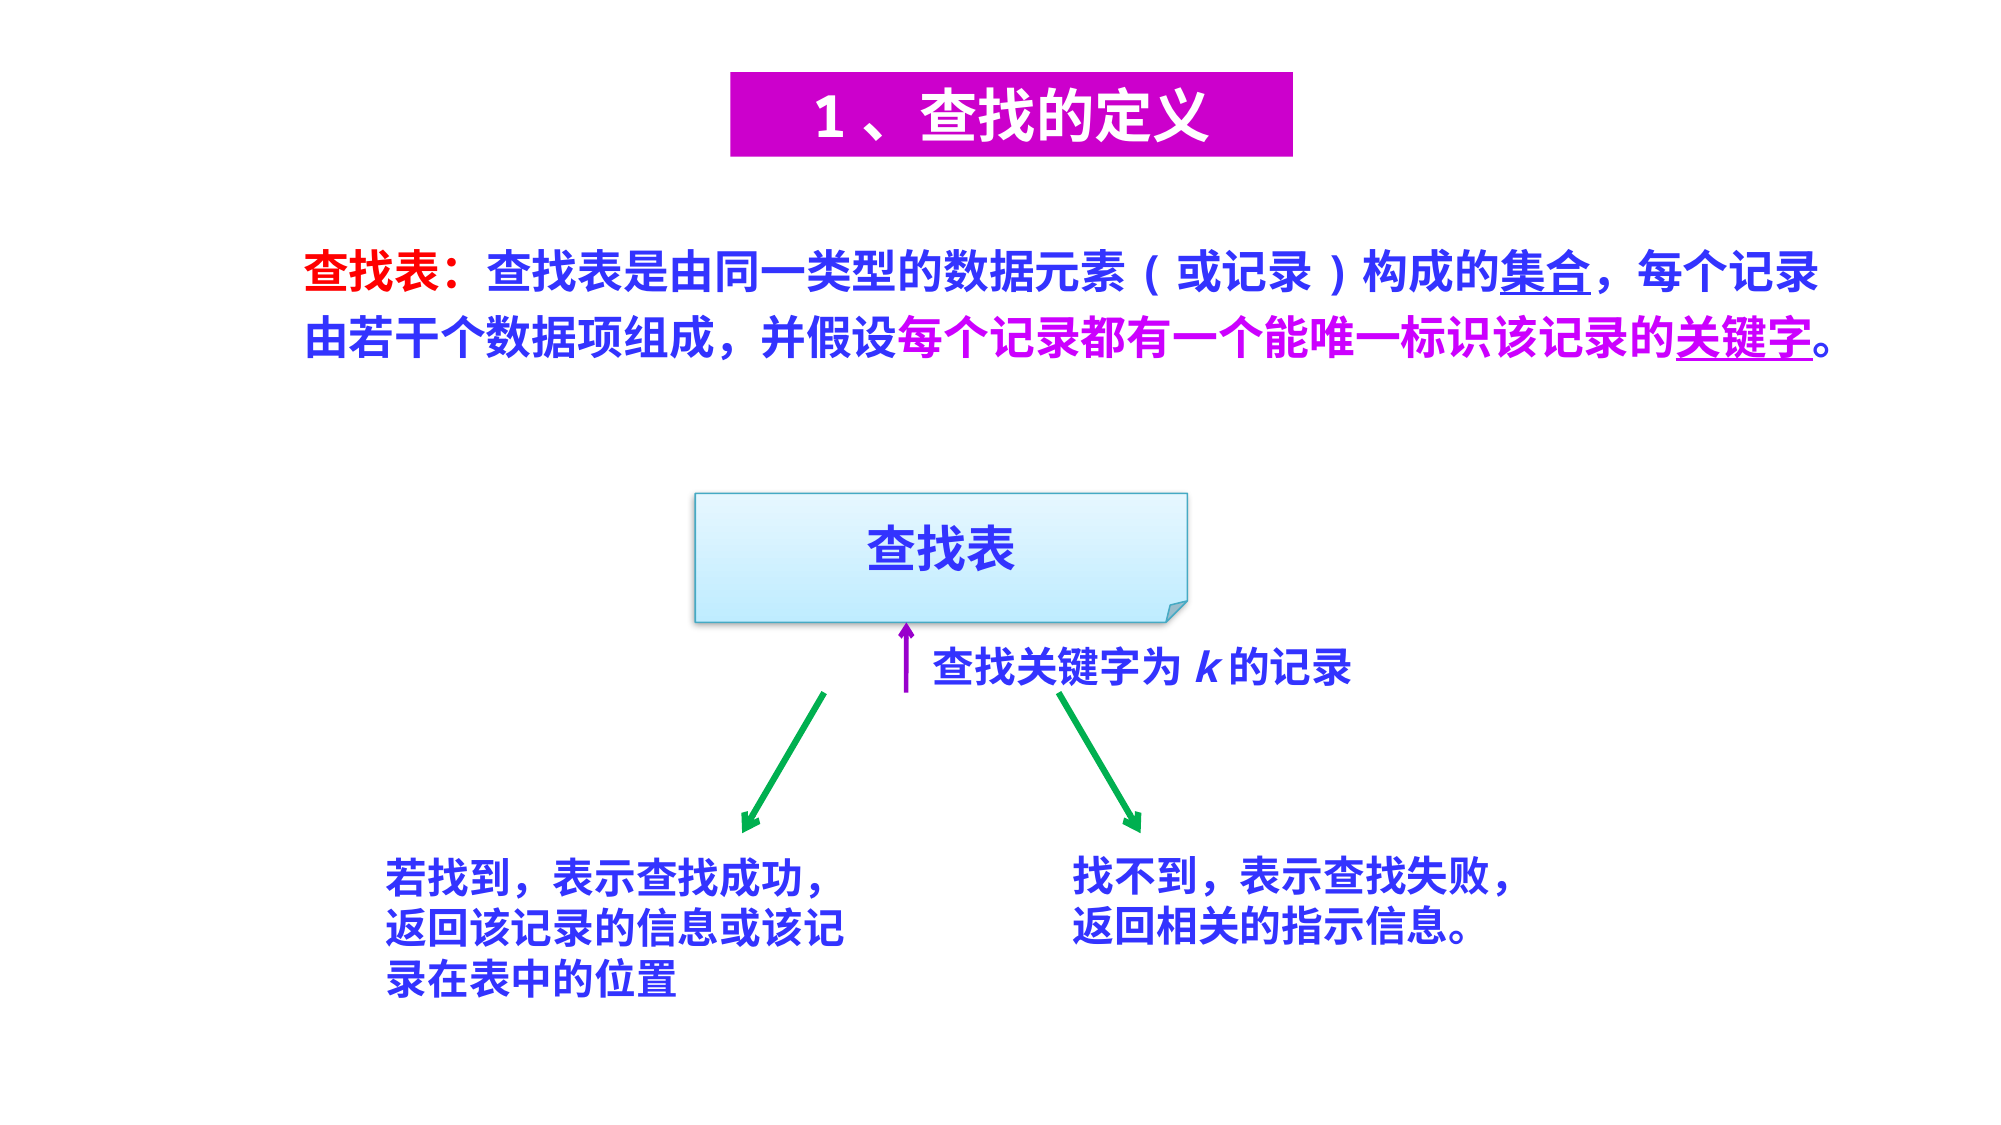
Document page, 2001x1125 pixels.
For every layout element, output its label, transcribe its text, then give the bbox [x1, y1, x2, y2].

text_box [370, 692, 887, 1012]
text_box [1057, 692, 1525, 959]
text_box 查找表 [694, 492, 1189, 624]
text_box 查找表：查找表是由同一类型的数据元素(或记录)构成的集合，每个记录由若干个数据项组成，并假设每个记录都有一个能唯一标识该记录的关键字。 [288, 224, 1846, 437]
text_box 1、查找的定义 [730, 72, 1293, 157]
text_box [905, 622, 1399, 700]
